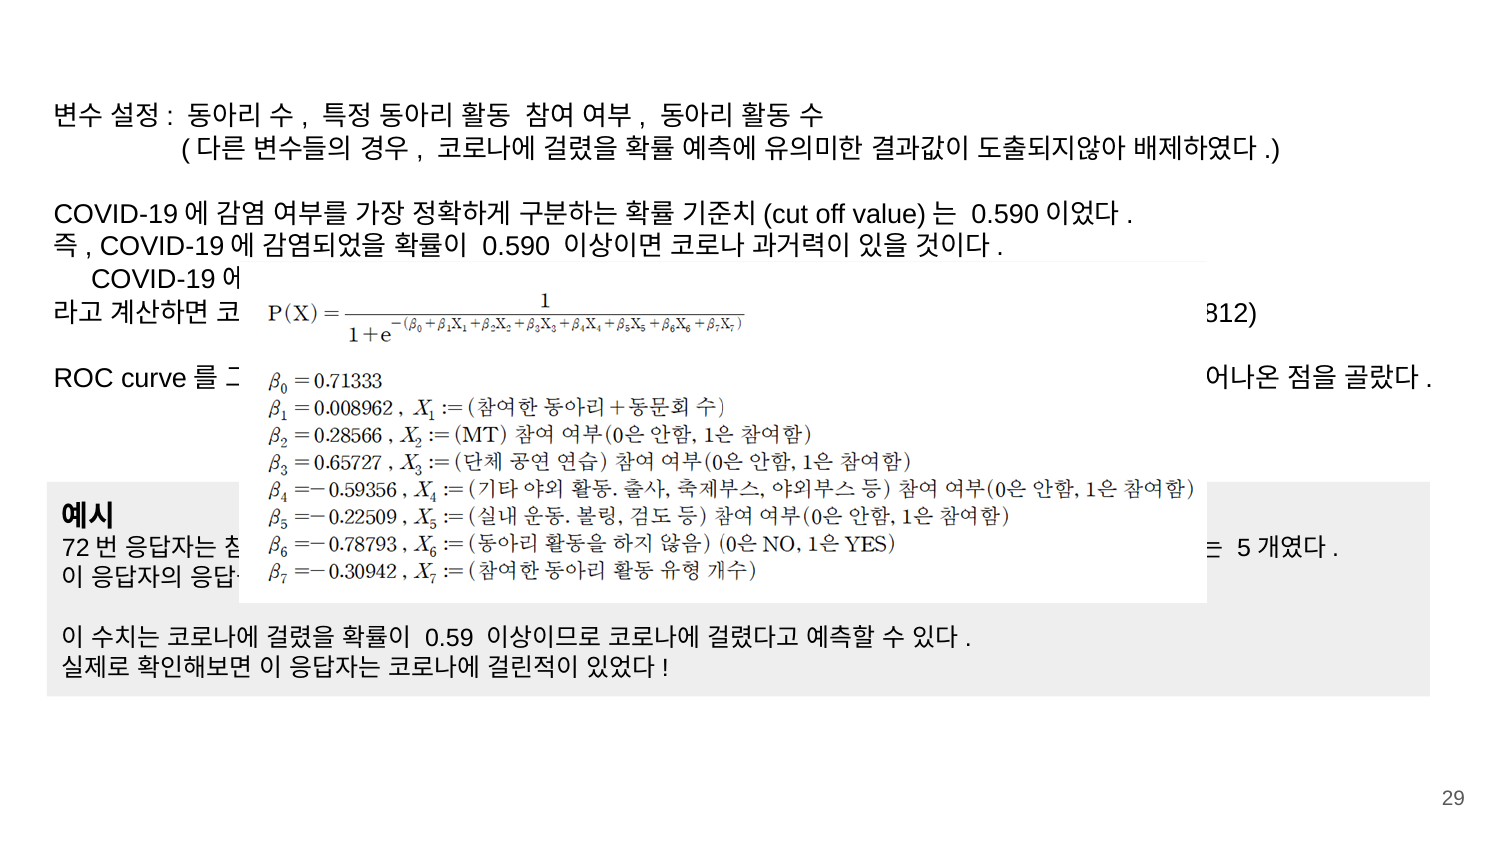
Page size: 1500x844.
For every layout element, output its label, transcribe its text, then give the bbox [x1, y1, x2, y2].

picture [239, 261, 1207, 603]
text_box 예시 72번 응답자는 참여한 동아리가 4개이고, 활동 3번, 활동 4번, 활동 7번에 참여하였다. 참여한 활동 수는 5개였다. 이 응답자의 응답을 바탕으로 코로나에 걸렸을 확률을 계산해보면 0.743이다. 이 수치는 코로나에 걸렸을 확률이 0.59 이상이므로 코로나에 걸렸다고 예측할 수 있다. 실제로 확인해보면 이 응답자는 코로나에 걸린적이 있었다! [46, 481, 1430, 697]
slide_number 29 [1389, 764, 1480, 830]
text_box 변수 설정: 동아리 수, 특정 동아리 활동 참여 여부, 동아리 활동 수 (다른 변수들의 경우, 코로나에 걸렸을 확률 예측에 유의미한 결과값이 도출되지않아 배제하였다.) COVID-19에 감염 여부를 가장 정확하게 구분하는 확률 기준치(cut off value)는 0.590이었다. 즉, COVID-19에 감염되었을 확률이 0.590 이상이면 코로나 과거력이 있을 것이다. COVID-19에 감염되었을 확률이 0.590 미만이면 코로나 과거력이 없을 것이다. 라고 계산하면 코로나에 걸렸는지, 안 걸렸는지를 가장 예측을 잘 할 수 있다. (Area Under Curve=0.812) ROC curve를 그렸고, 그린 ROC curve에서 민감도와 특이도 두개를 모두 최대화하기 위해, 가장 튀어나온 점을 골랐다. [38, 83, 1500, 469]
